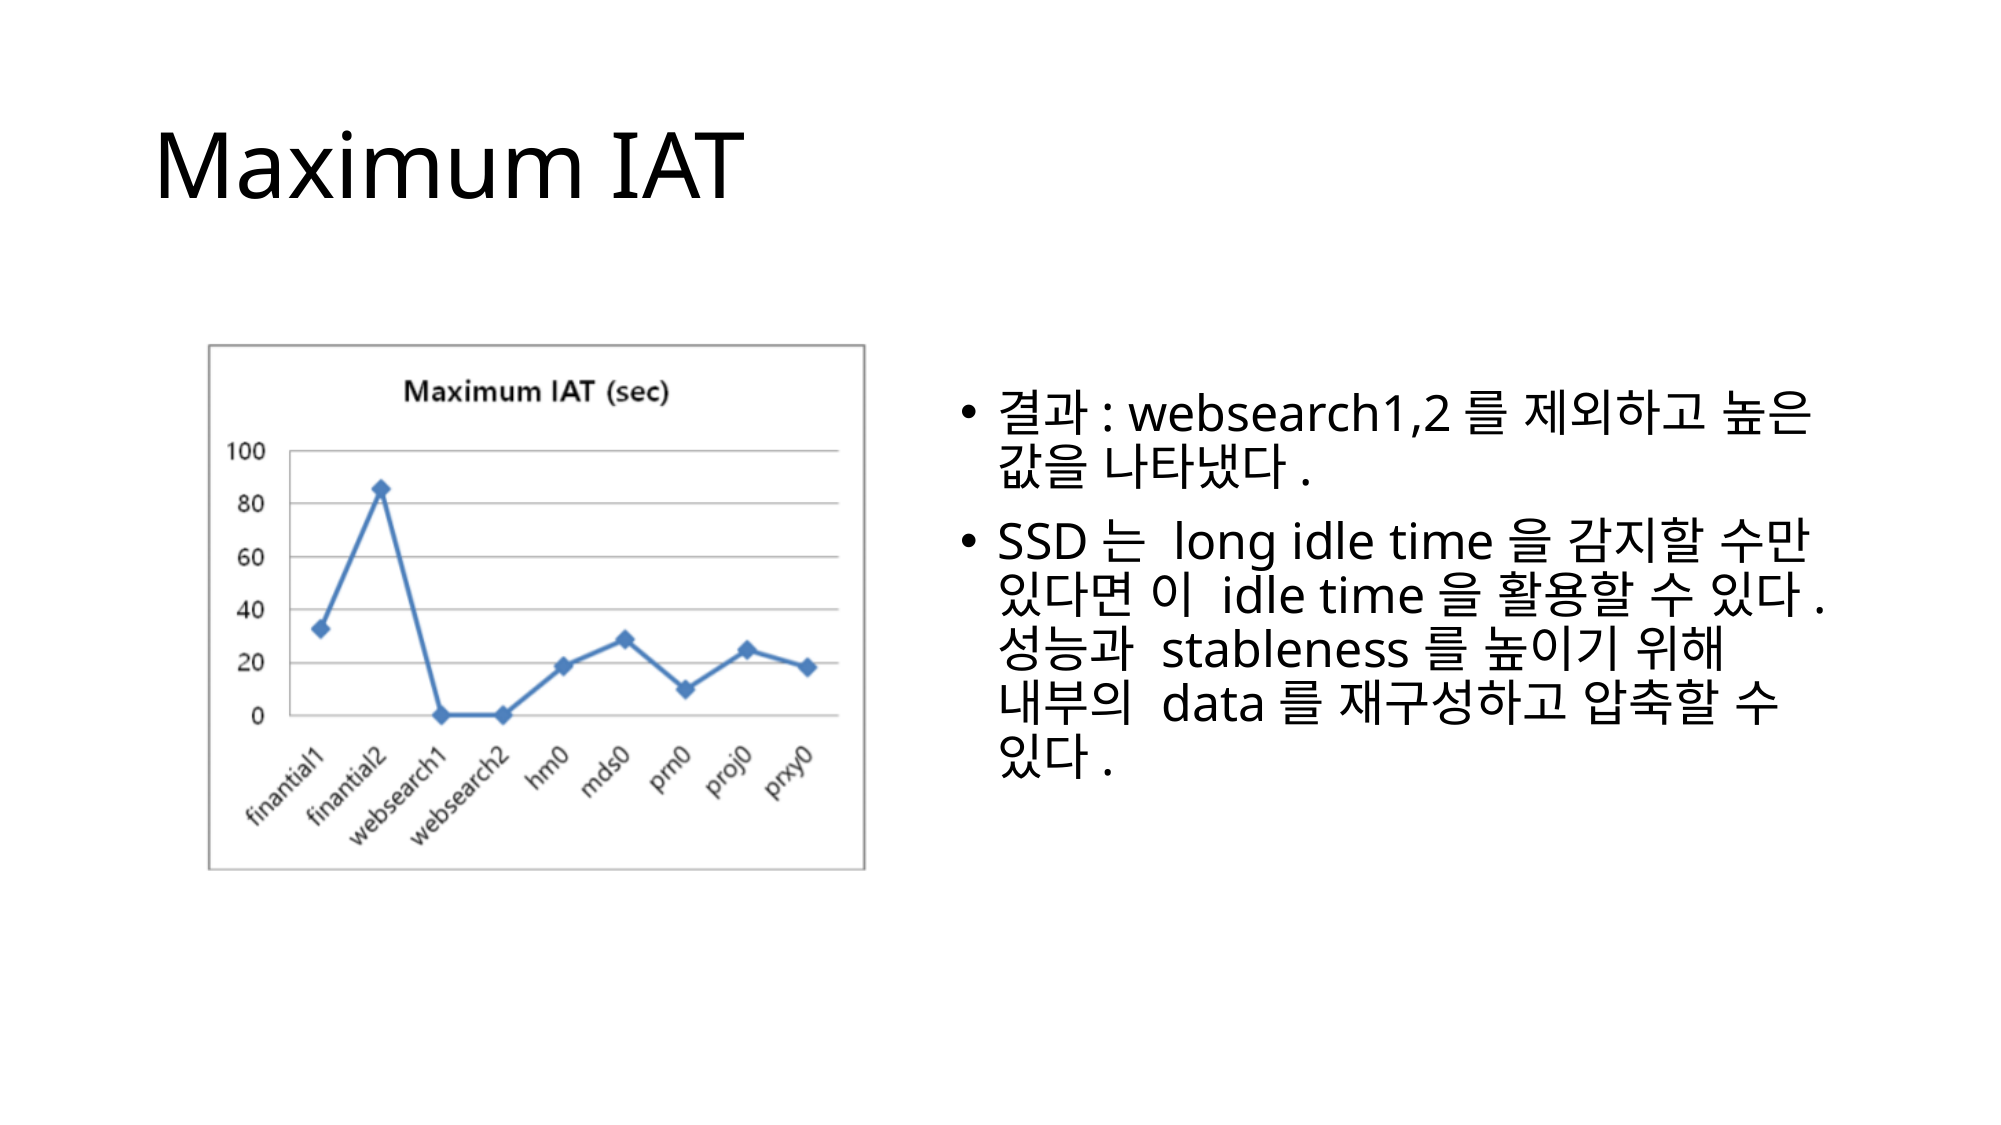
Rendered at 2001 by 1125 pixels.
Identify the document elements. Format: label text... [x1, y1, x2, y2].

list 결과: websearch1,2를 제외하고 높은 값을 나타냈다. SSD는 long idle time을 감지할 수만 있다면 이 idle time을 활용할 수 있다. 성능과 stableness를 높이기 위해 내부의 data를 재구성하고 압축할 수 있다. [945, 299, 1863, 1014]
picture [200, 336, 875, 886]
title Maximum IAT [137, 59, 1863, 278]
